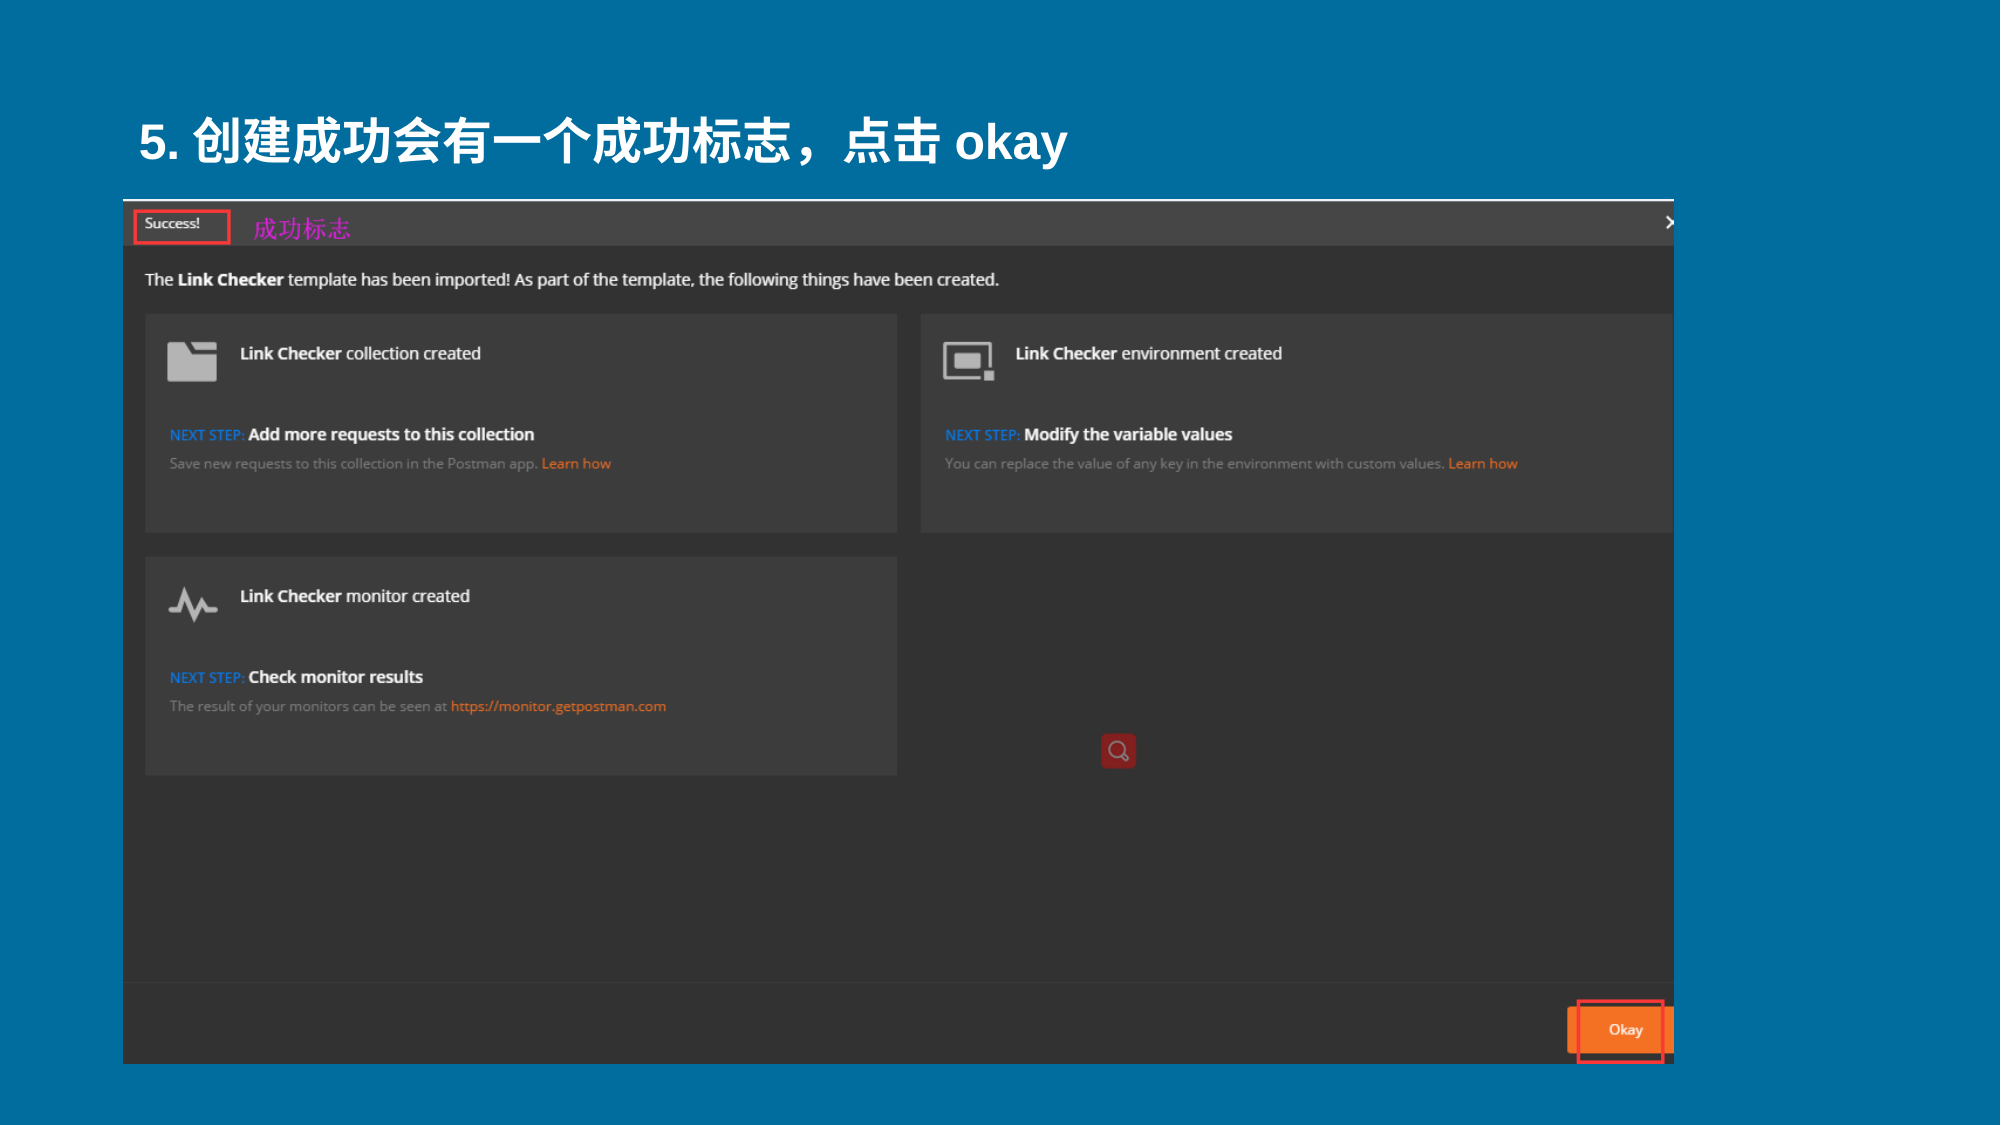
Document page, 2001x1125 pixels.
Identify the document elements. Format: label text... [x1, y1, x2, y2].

picture [124, 200, 1673, 1063]
title 5.创建成功会有一个成功标志，点击okay [123, 58, 1877, 228]
